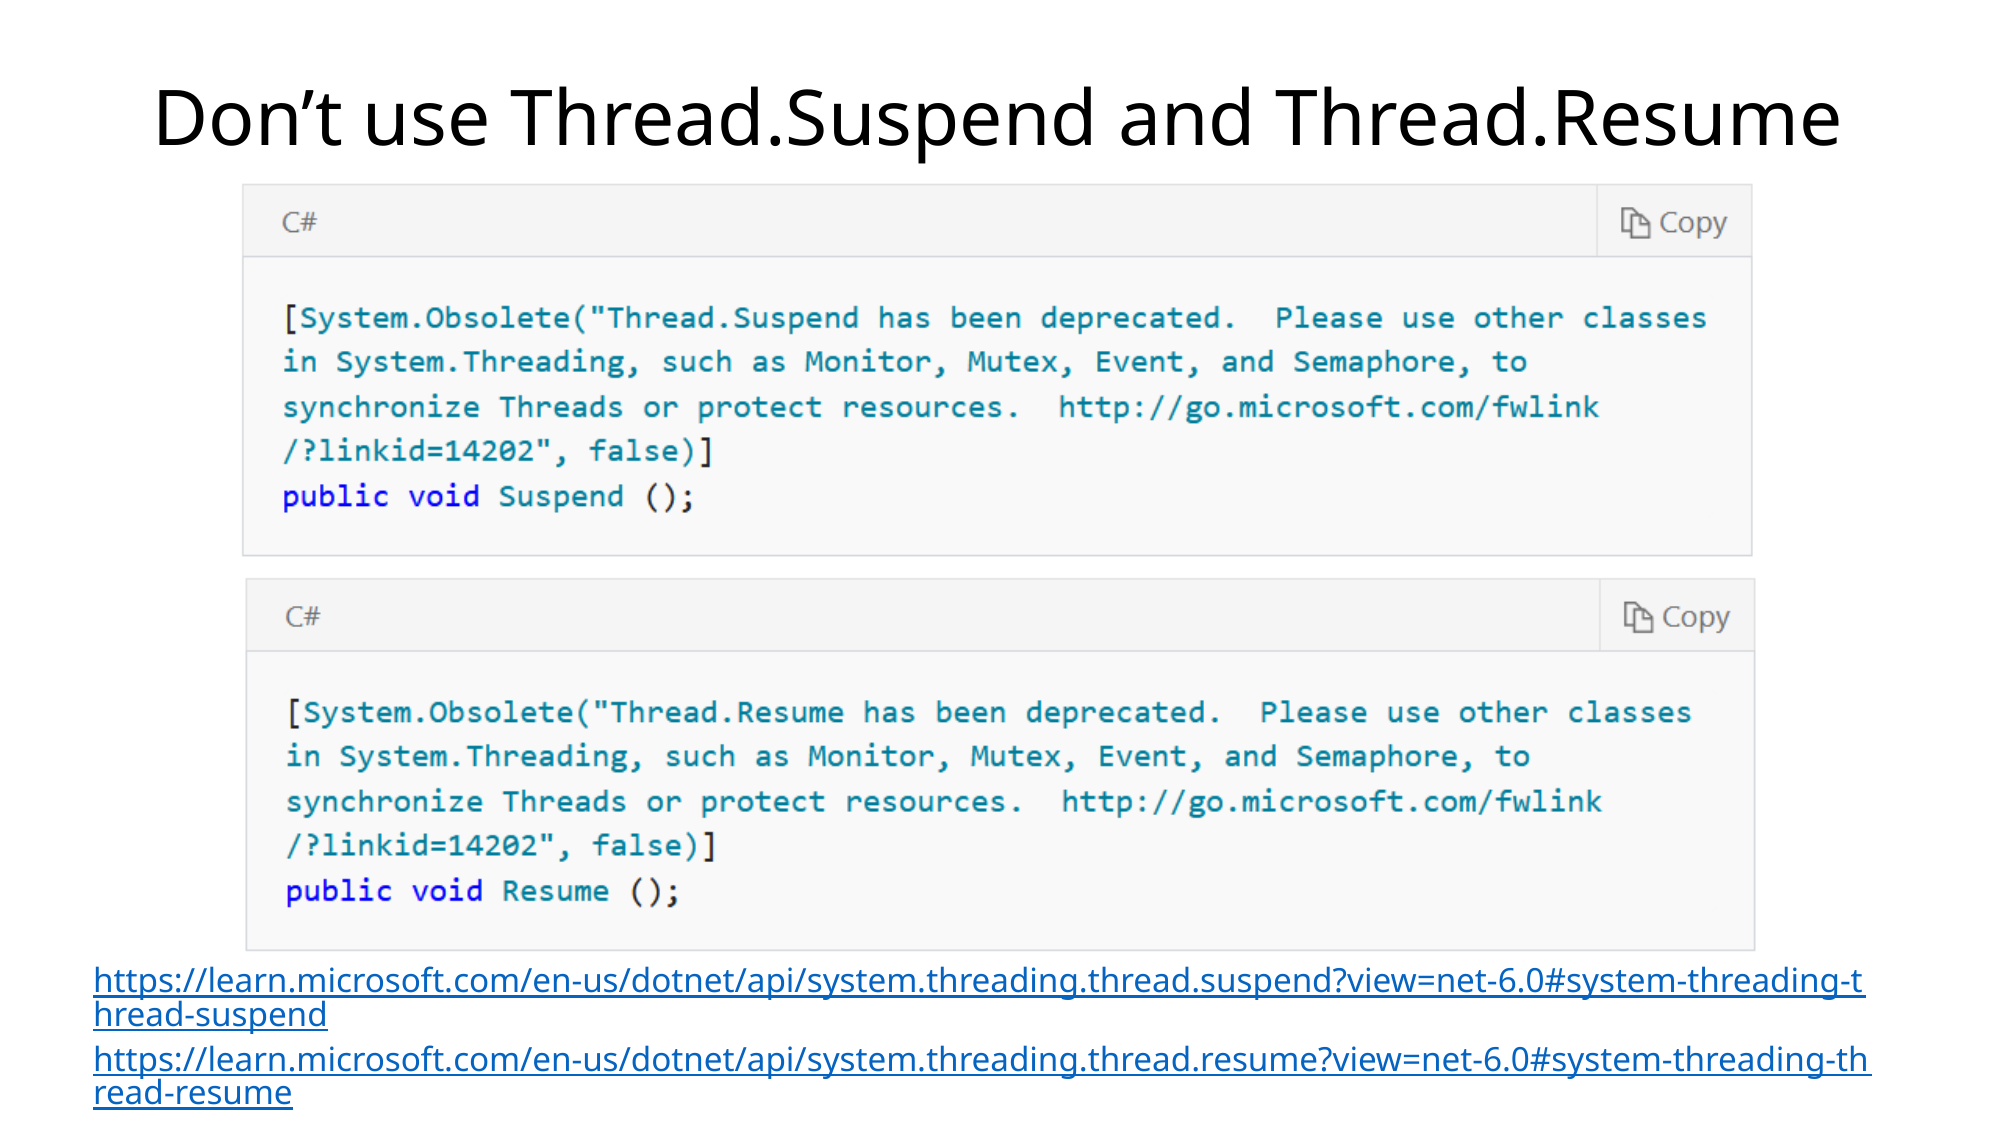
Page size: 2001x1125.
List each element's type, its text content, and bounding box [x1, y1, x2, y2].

text_box https://learn.microsoft.com/en-us/dotnet/api/system.threading.thread.suspend?view=net-6.0#system-threading-thread-suspend https://learn.microsoft.com/en-us/dotnet/api/system.threading.thread.resume?view=net-6.0#system-threading-thread-resume [78, 989, 1895, 1065]
picture [233, 170, 1767, 967]
text_box [46, 1022, 1863, 1099]
title Don’t use Thread.Suspend and Thread.Resume [137, 59, 1863, 182]
